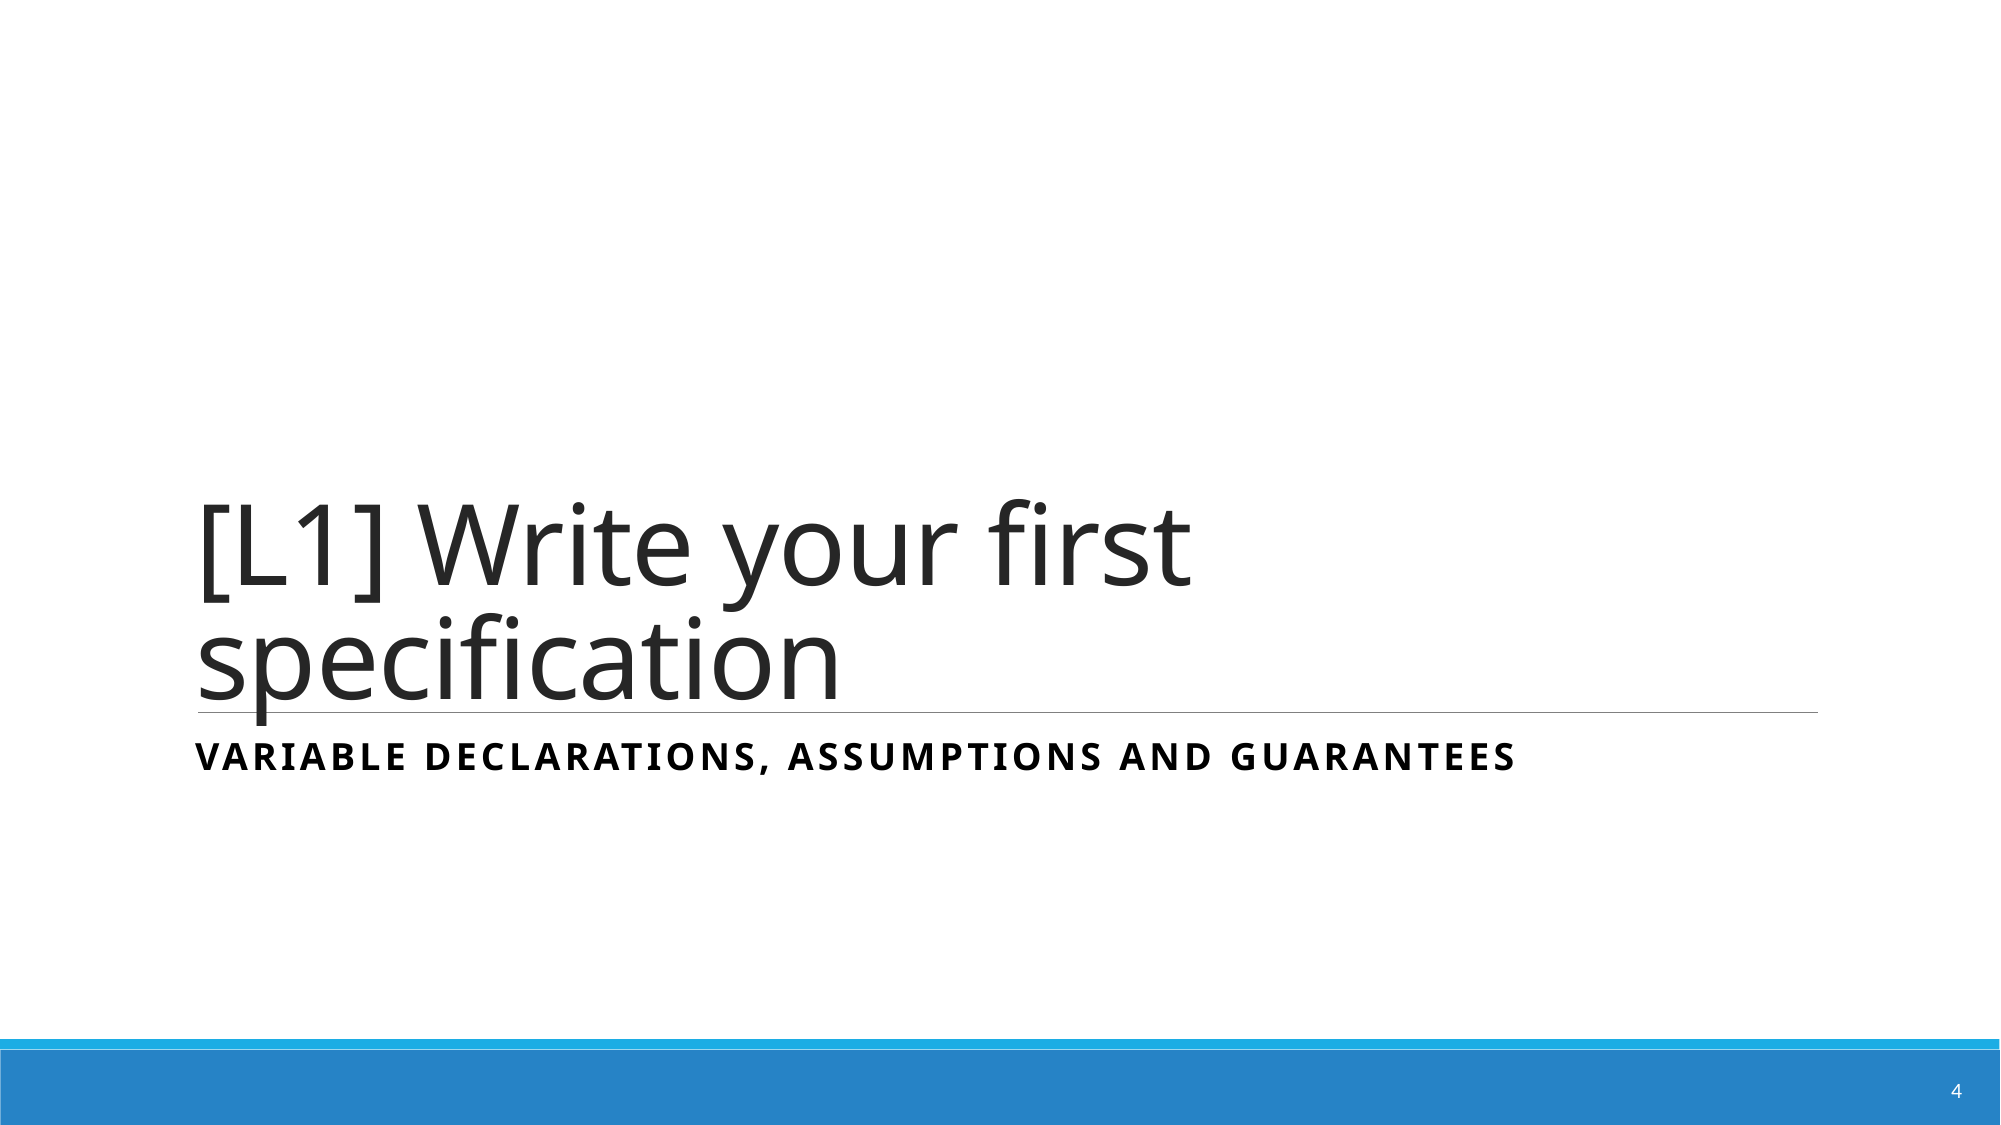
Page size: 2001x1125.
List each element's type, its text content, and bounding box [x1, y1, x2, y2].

slide_number 4 [1761, 1059, 1977, 1120]
title [L1] Write your first specification [180, 280, 1830, 730]
list variable declarations, assumptions and guarantees [180, 730, 1830, 918]
